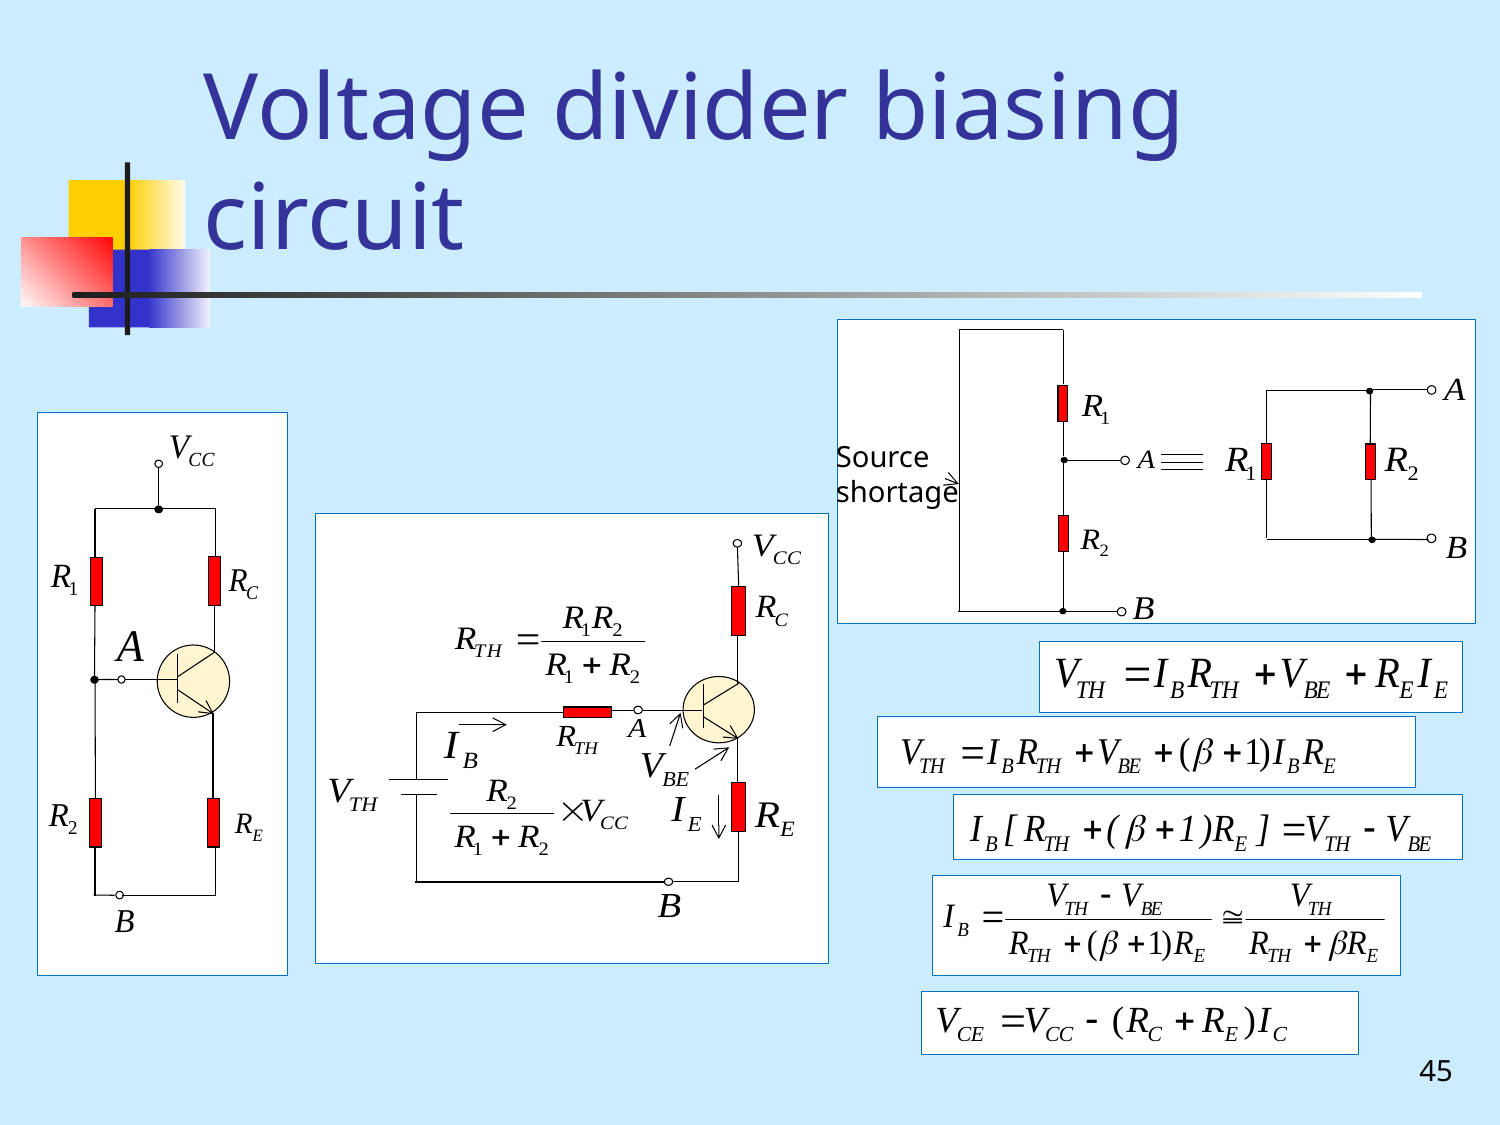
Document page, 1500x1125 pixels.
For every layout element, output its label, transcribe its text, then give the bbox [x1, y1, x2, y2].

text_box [315, 513, 829, 964]
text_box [920, 991, 1359, 1055]
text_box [877, 641, 1463, 976]
slide_number 45 [1154, 1023, 1468, 1100]
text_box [37, 412, 288, 976]
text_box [830, 318, 1476, 626]
title Voltage divider biasing circuit [188, 34, 1468, 276]
